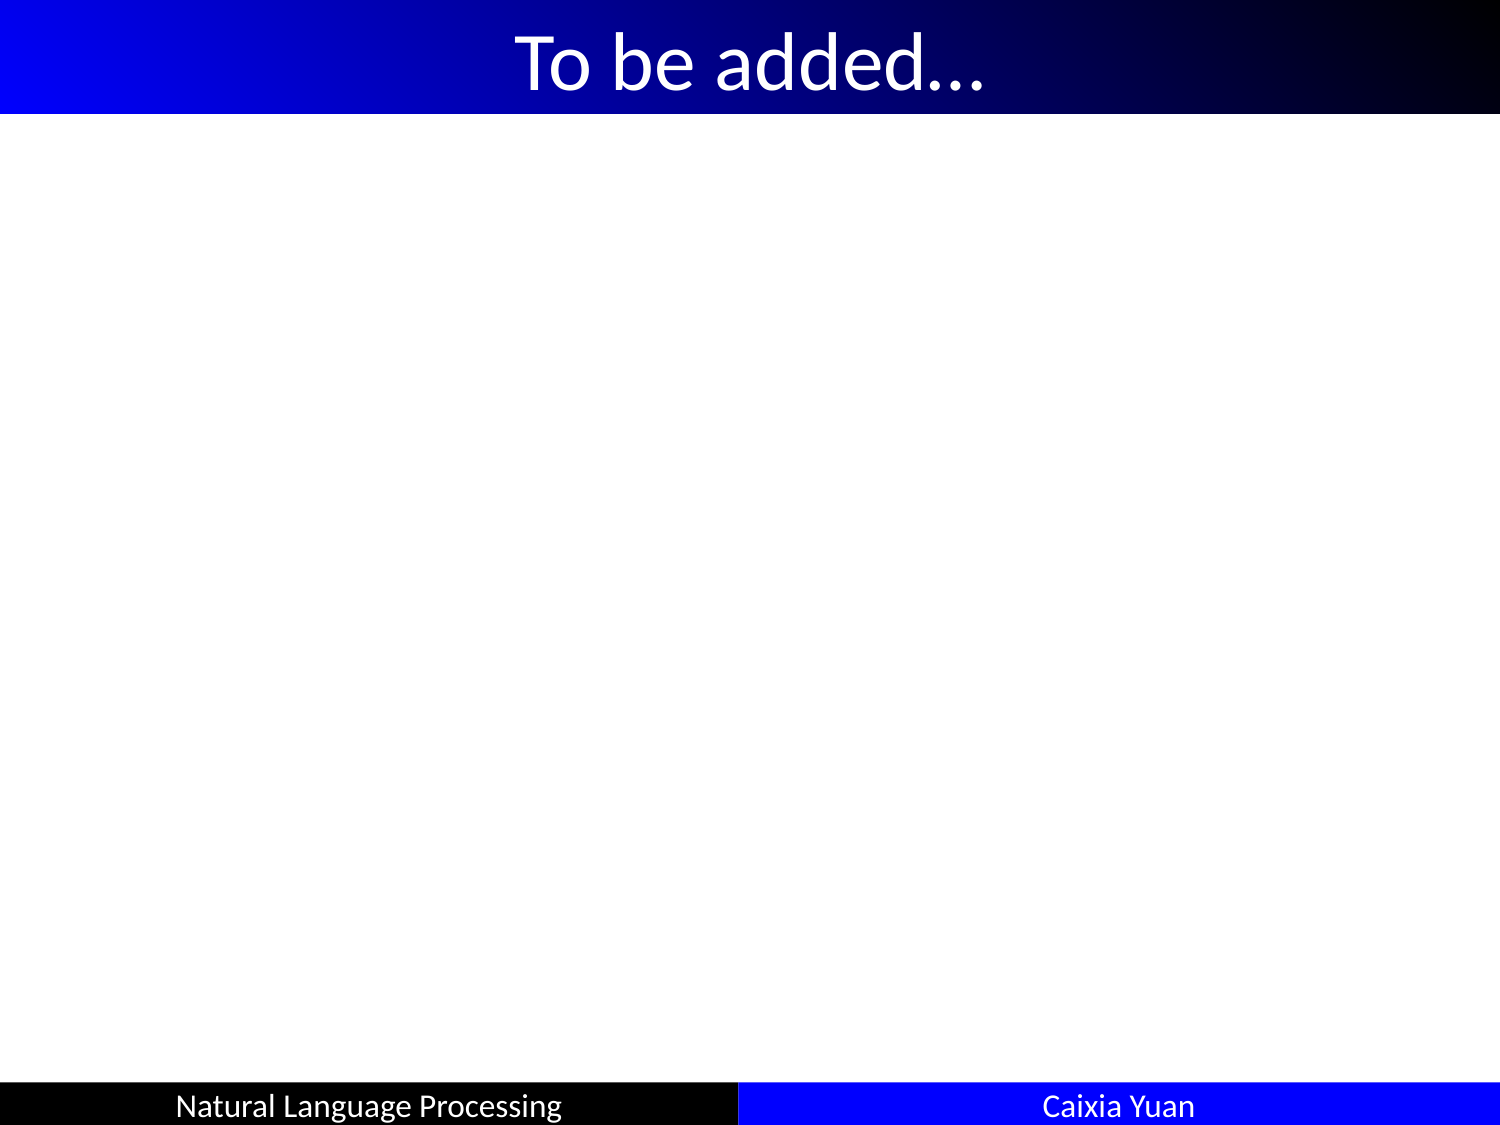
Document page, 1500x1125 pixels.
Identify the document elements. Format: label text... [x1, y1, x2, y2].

title To be added… [0, 0, 1500, 115]
